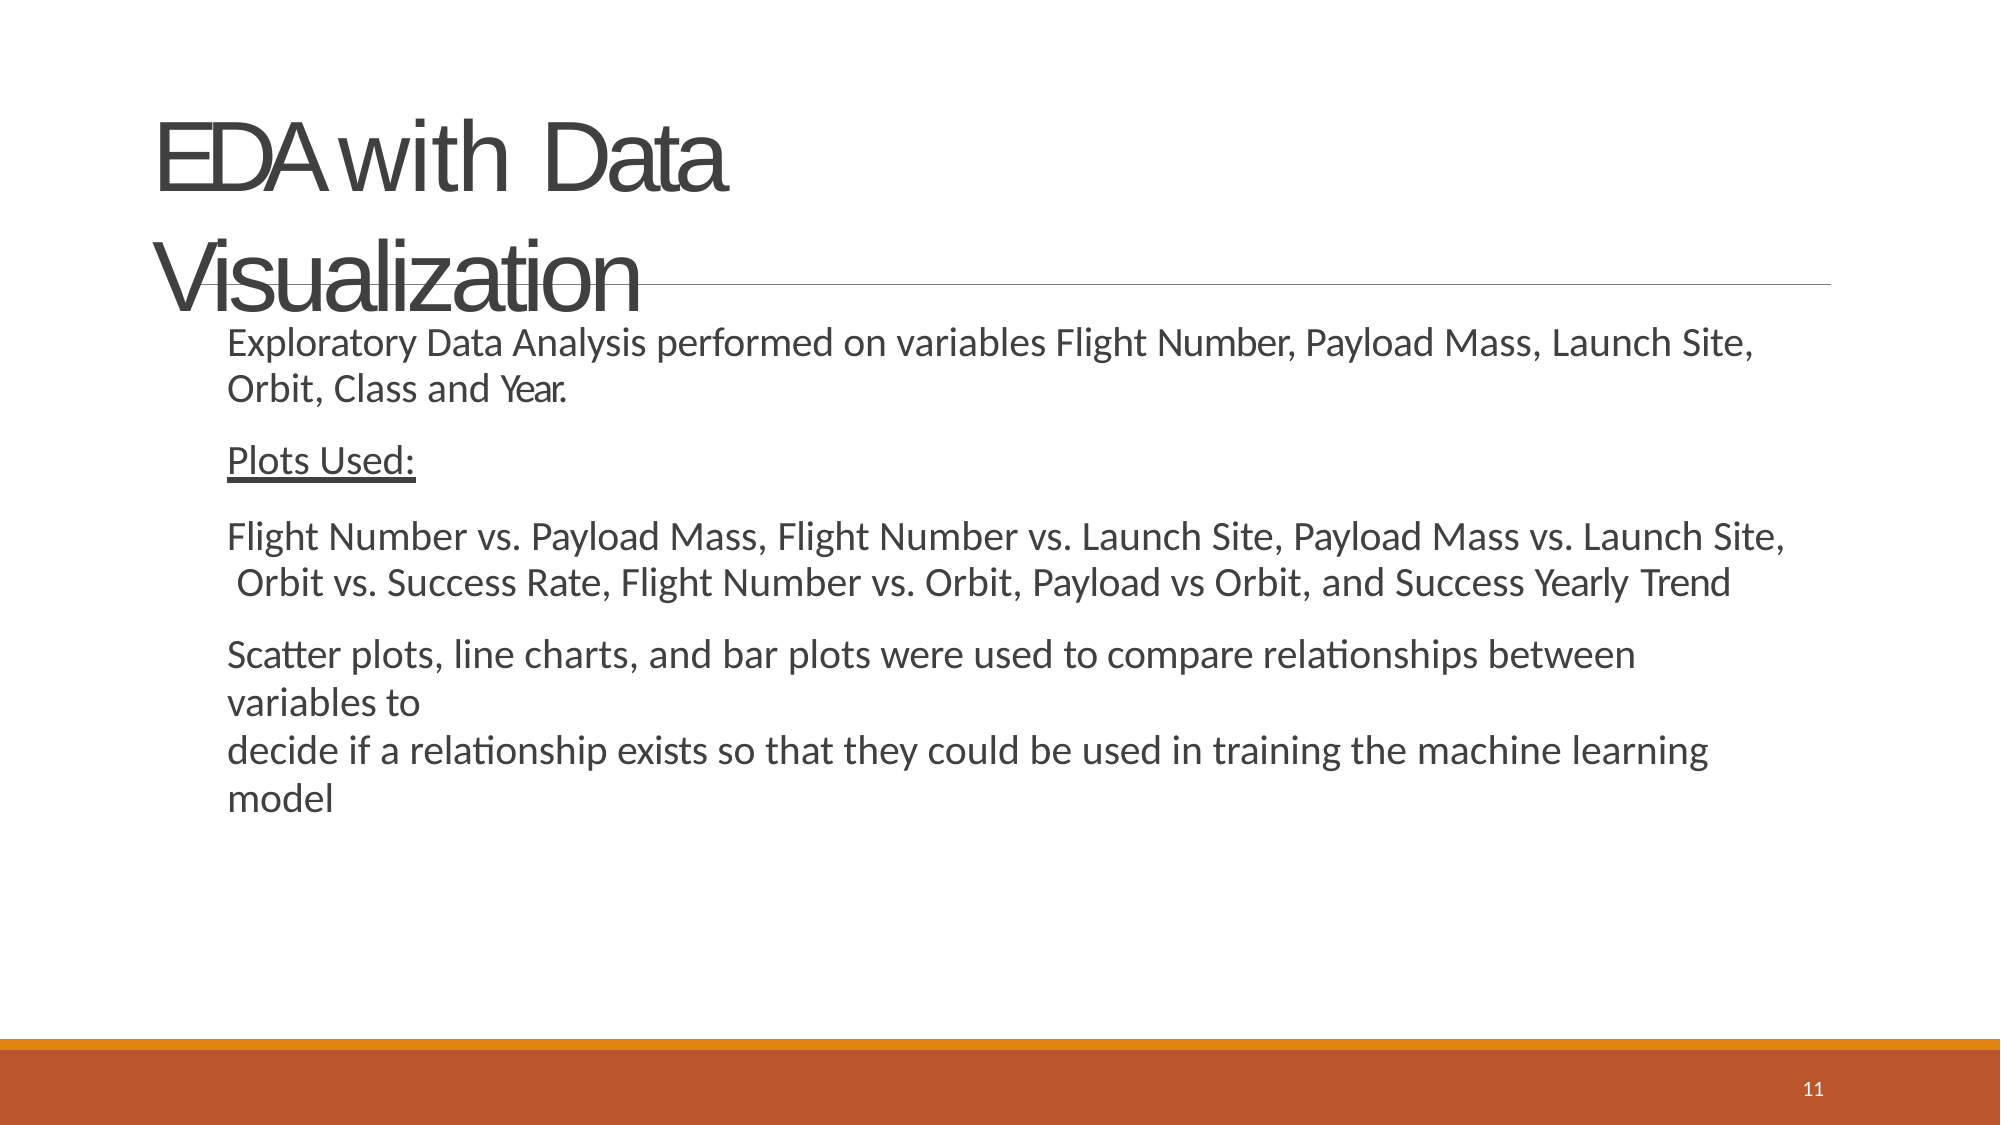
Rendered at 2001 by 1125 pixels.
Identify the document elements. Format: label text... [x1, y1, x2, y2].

slide_number 11 [1795, 1077, 1831, 1125]
title EDA with Data Visualization [150, 89, 1223, 332]
text_box Exploratory Data Analysis performed on variables Flight Number, Payload Mass, Launch Site, Orbit, Class and Year. Plots Used: Flight Number vs. Payload Mass, Flight Number vs. Launch Site, Payload Mass vs. Launch Site, Orbit vs. Success Rate, Flight Number vs. Orbit, Payload vs Orbit, and Success Yearly Trend Scatter plots, line charts, and bar plots were used to compare relationships between variables to decide if a relationship exists so that they could be used in training the machine learning model [225, 311, 1860, 821]
